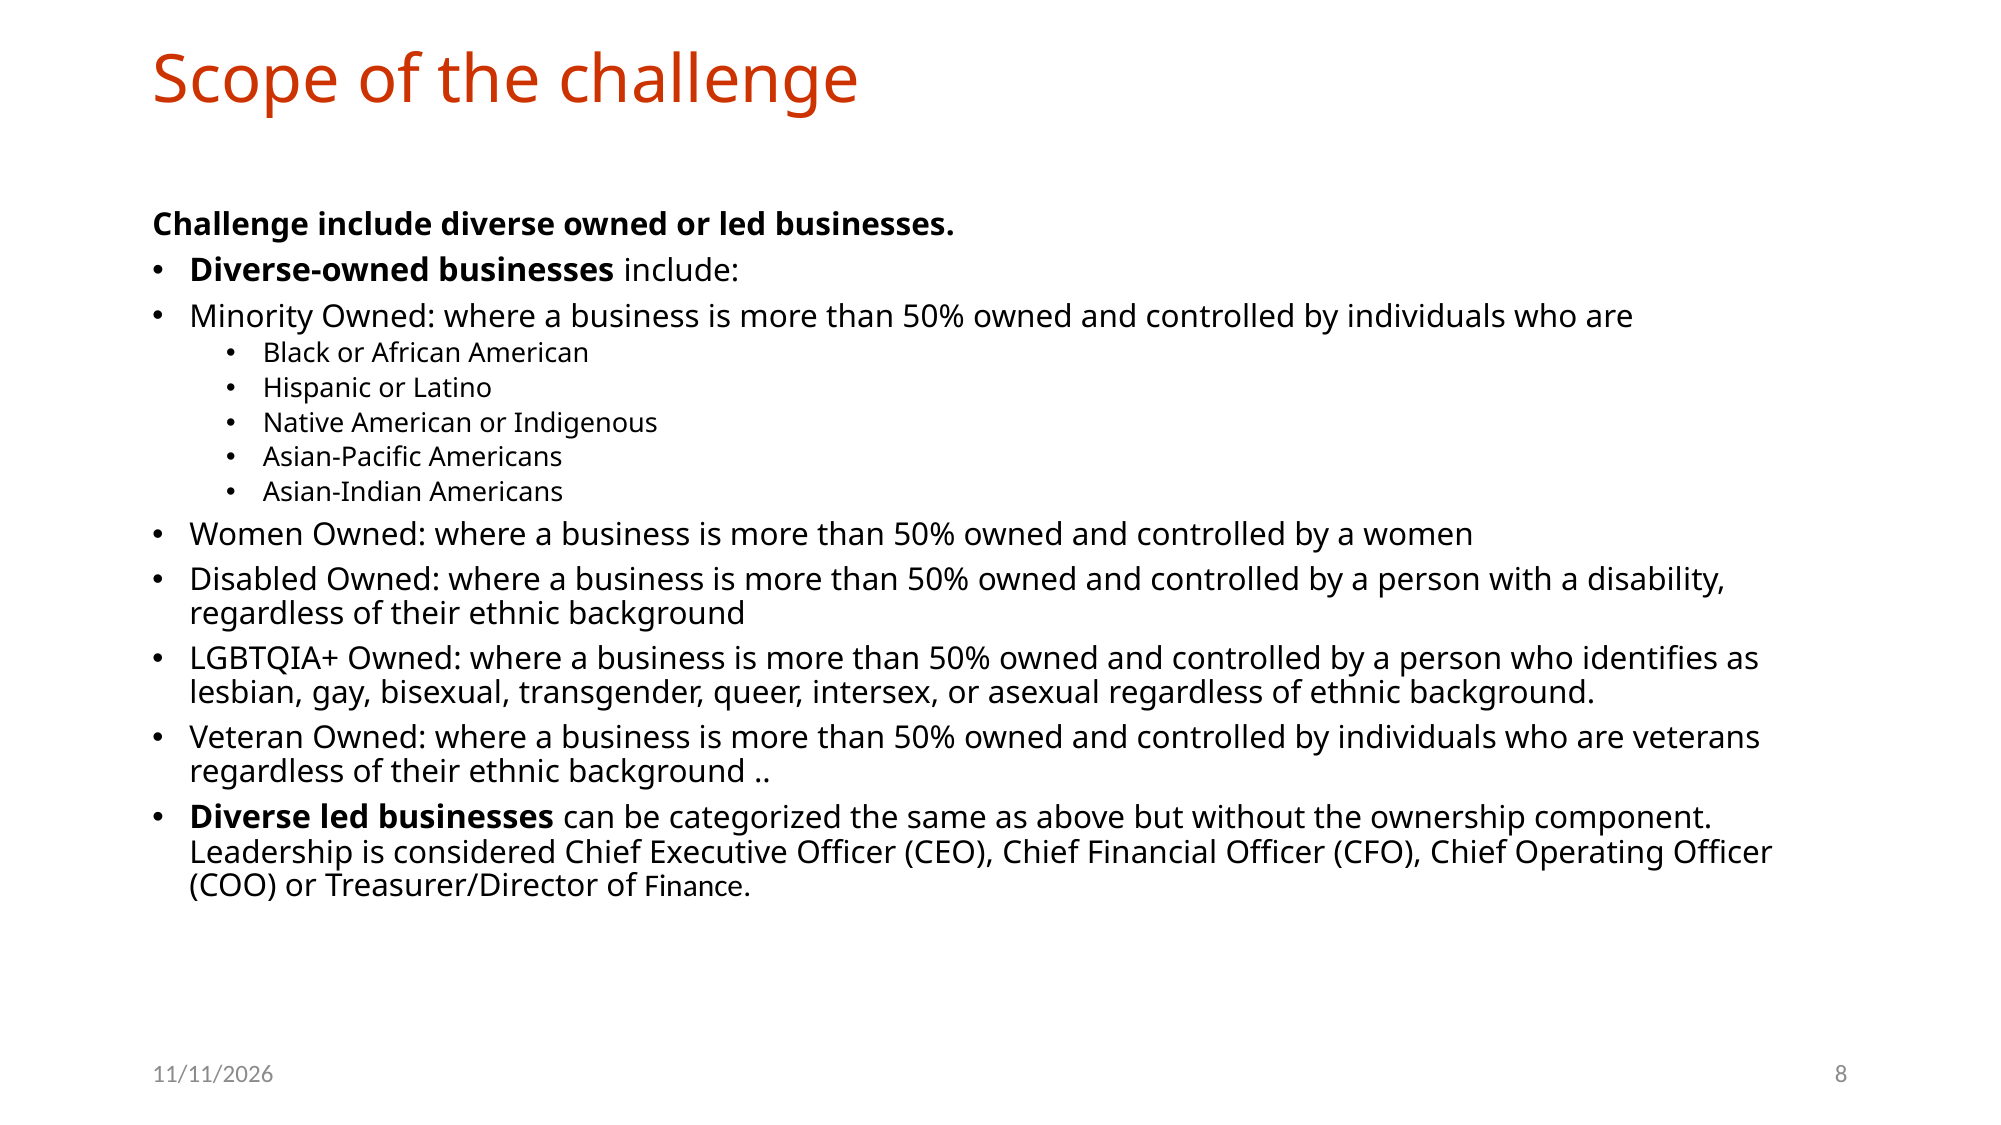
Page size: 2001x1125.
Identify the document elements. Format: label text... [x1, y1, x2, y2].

list Challenge include diverse owned or led businesses. Diverse-owned businesses include: Minority Owned: where a business is more than 50% owned and controlled by individuals who are Black or African American Hispanic or Latino Native American or Indigenous Asian-Pacific Americans Asian-Indian Americans Women Owned: where a business is more than 50% owned and controlled by a women Disabled Owned: where a business is more than 50% owned and controlled by a person with a disability, regardless of their ethnic background LGBTQIA+ Owned: where a business is more than 50% owned and controlled by a person who identifies as lesbian, gay, bisexual, transgender, queer, intersex, or asexual regardless of ethnic background. Veteran Owned: where a business is more than 50% owned and controlled by individuals who are veterans regardless of their ethnic background .. Diverse led businesses can be categorized the same as above but without the ownership component. Leadership is considered Chief Executive Officer (CEO), Chief Financial Officer (CFO), Chief Operating Officer (COO) or Treasurer/Director of Finance. [137, 200, 1863, 915]
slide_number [137, 1042, 588, 1103]
title Scope of the challenge [137, 59, 1863, 183]
slide_number 8 [1412, 1042, 1863, 1103]
